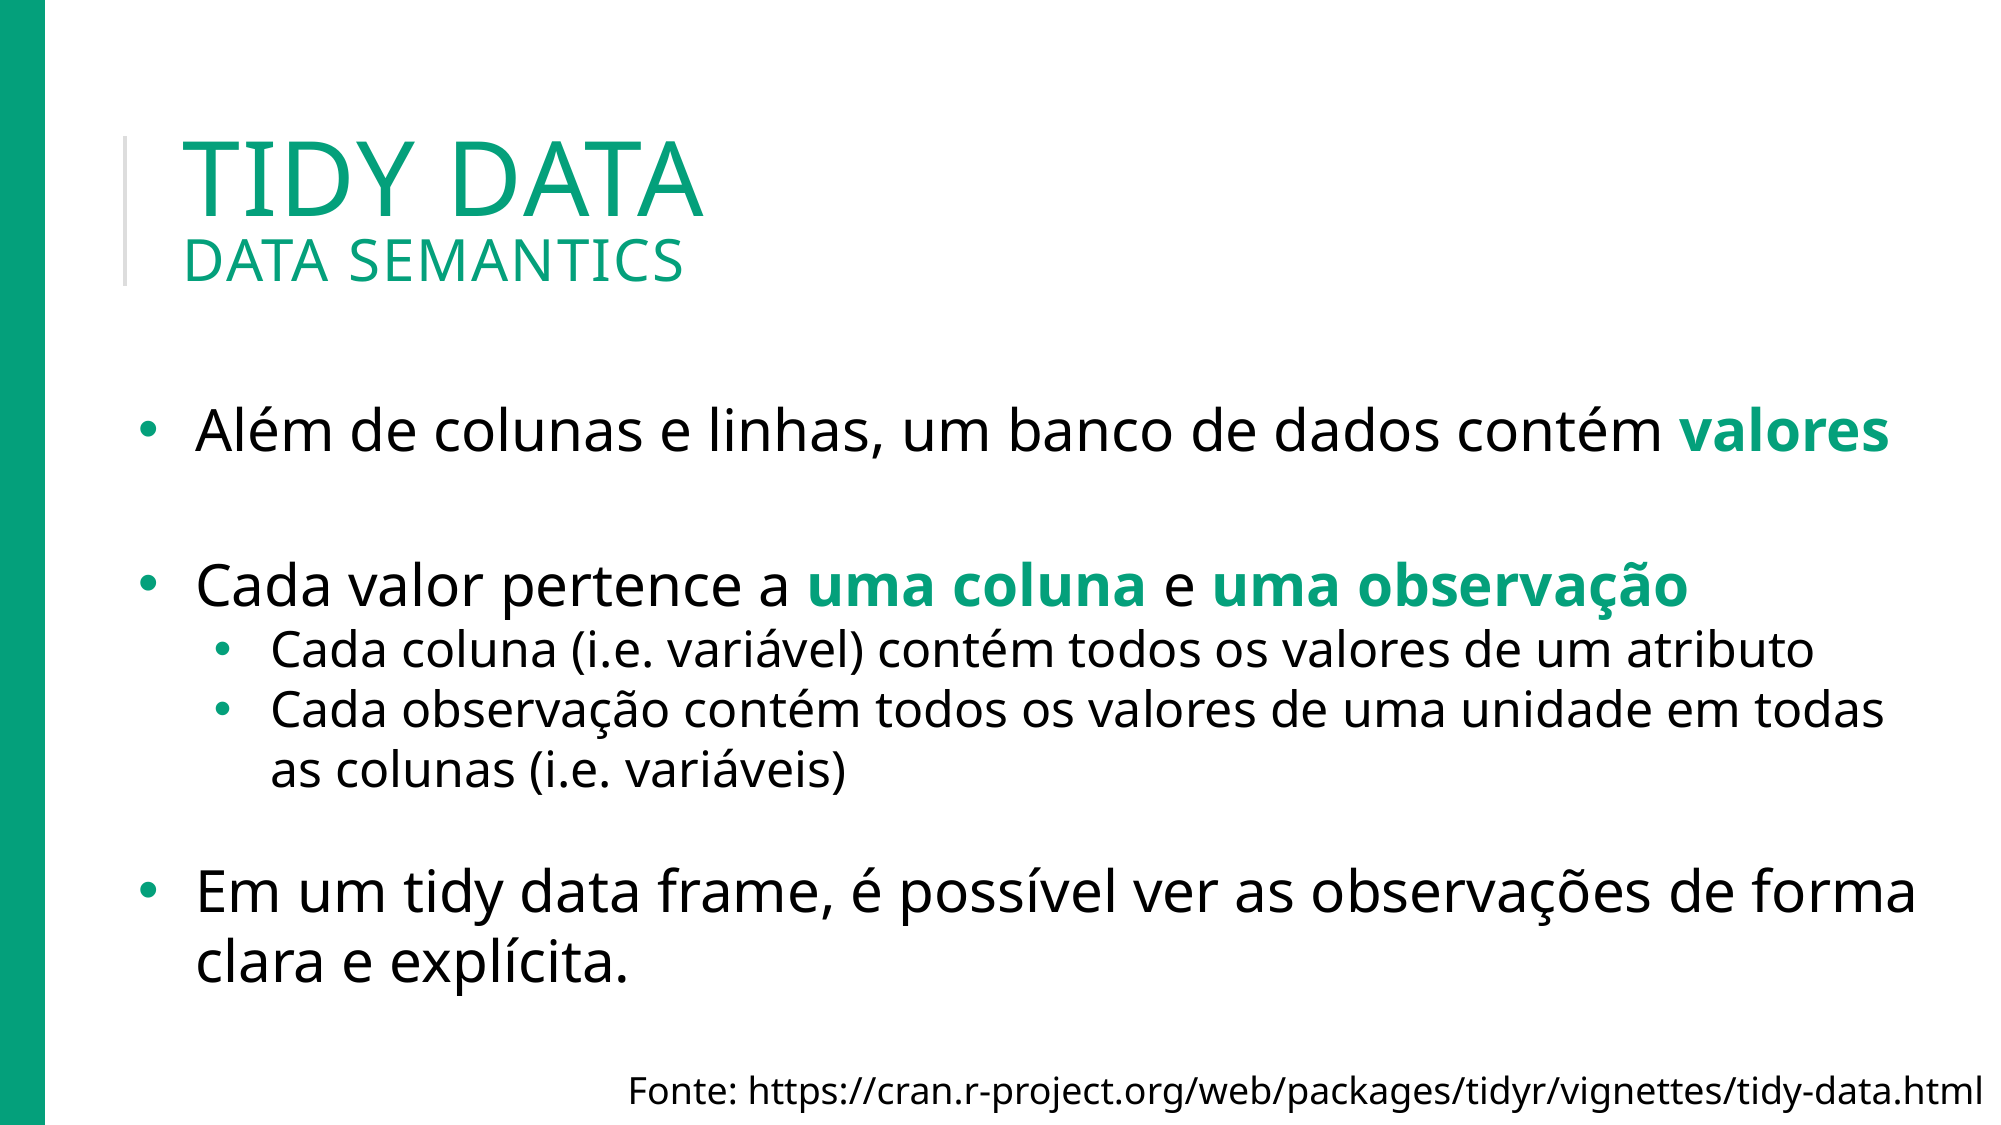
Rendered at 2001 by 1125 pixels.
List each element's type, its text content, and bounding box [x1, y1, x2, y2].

title Tidy data Data SEMANTICS [168, 91, 1763, 338]
text_box [0, 0, 45, 1125]
text_box Fonte: https://cran.r-project.org/web/packages/tidyr/vignettes/tidy-data.html [183, 1059, 2000, 1120]
text_box Além de colunas e linhas, um banco de dados contém valores [124, 385, 1941, 471]
text_box Em um tidy data frame, é possível ver as observações de forma clara e explícita. [124, 847, 1941, 1002]
text_box Cada valor pertence a uma coluna e uma observação Cada coluna (i.e. variável) contém todos os valores de um atributo Cada observação contém todos os valores de uma unidade em todas as colunas (i.e. variáveis) [124, 540, 1941, 806]
